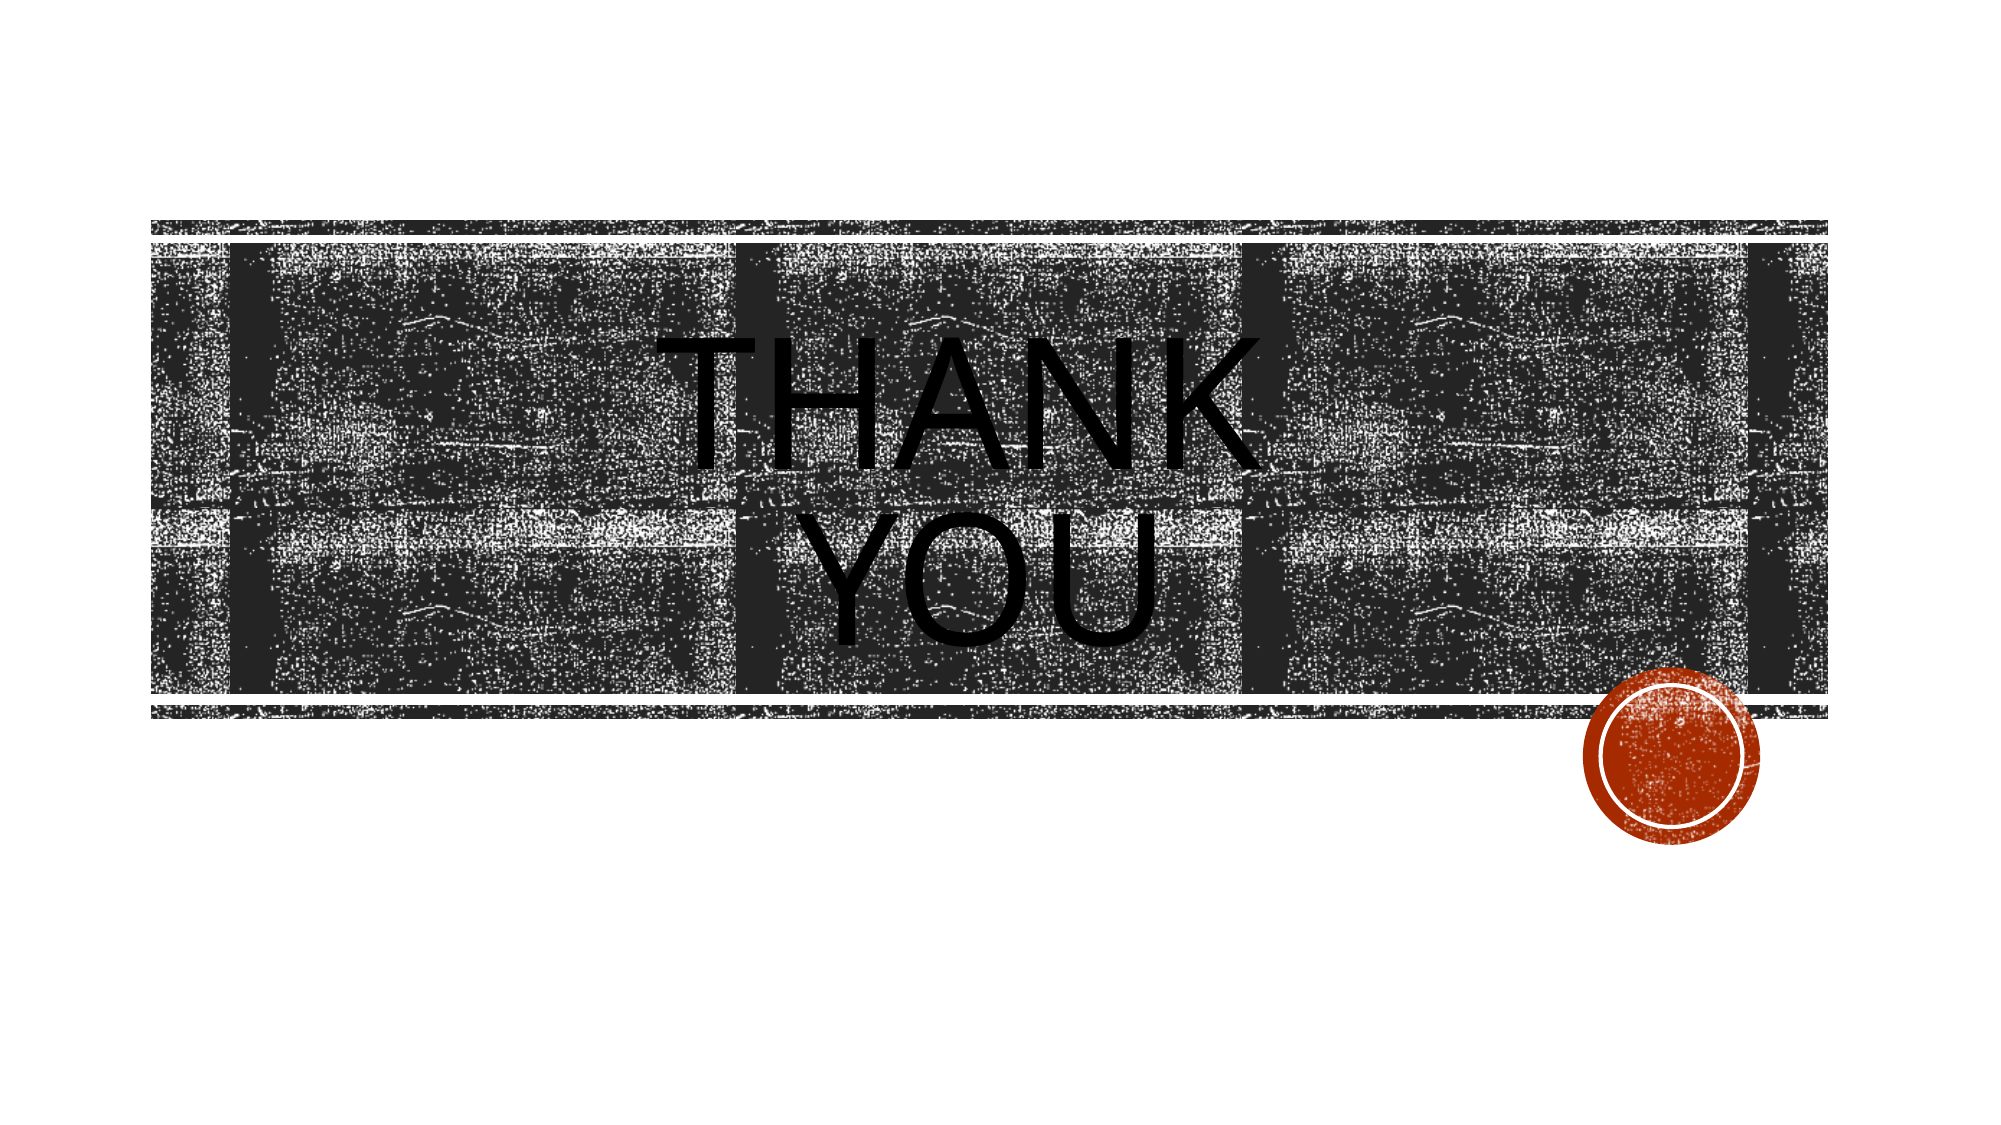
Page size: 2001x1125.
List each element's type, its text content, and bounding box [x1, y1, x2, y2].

title THANK YOU [294, 304, 1673, 705]
